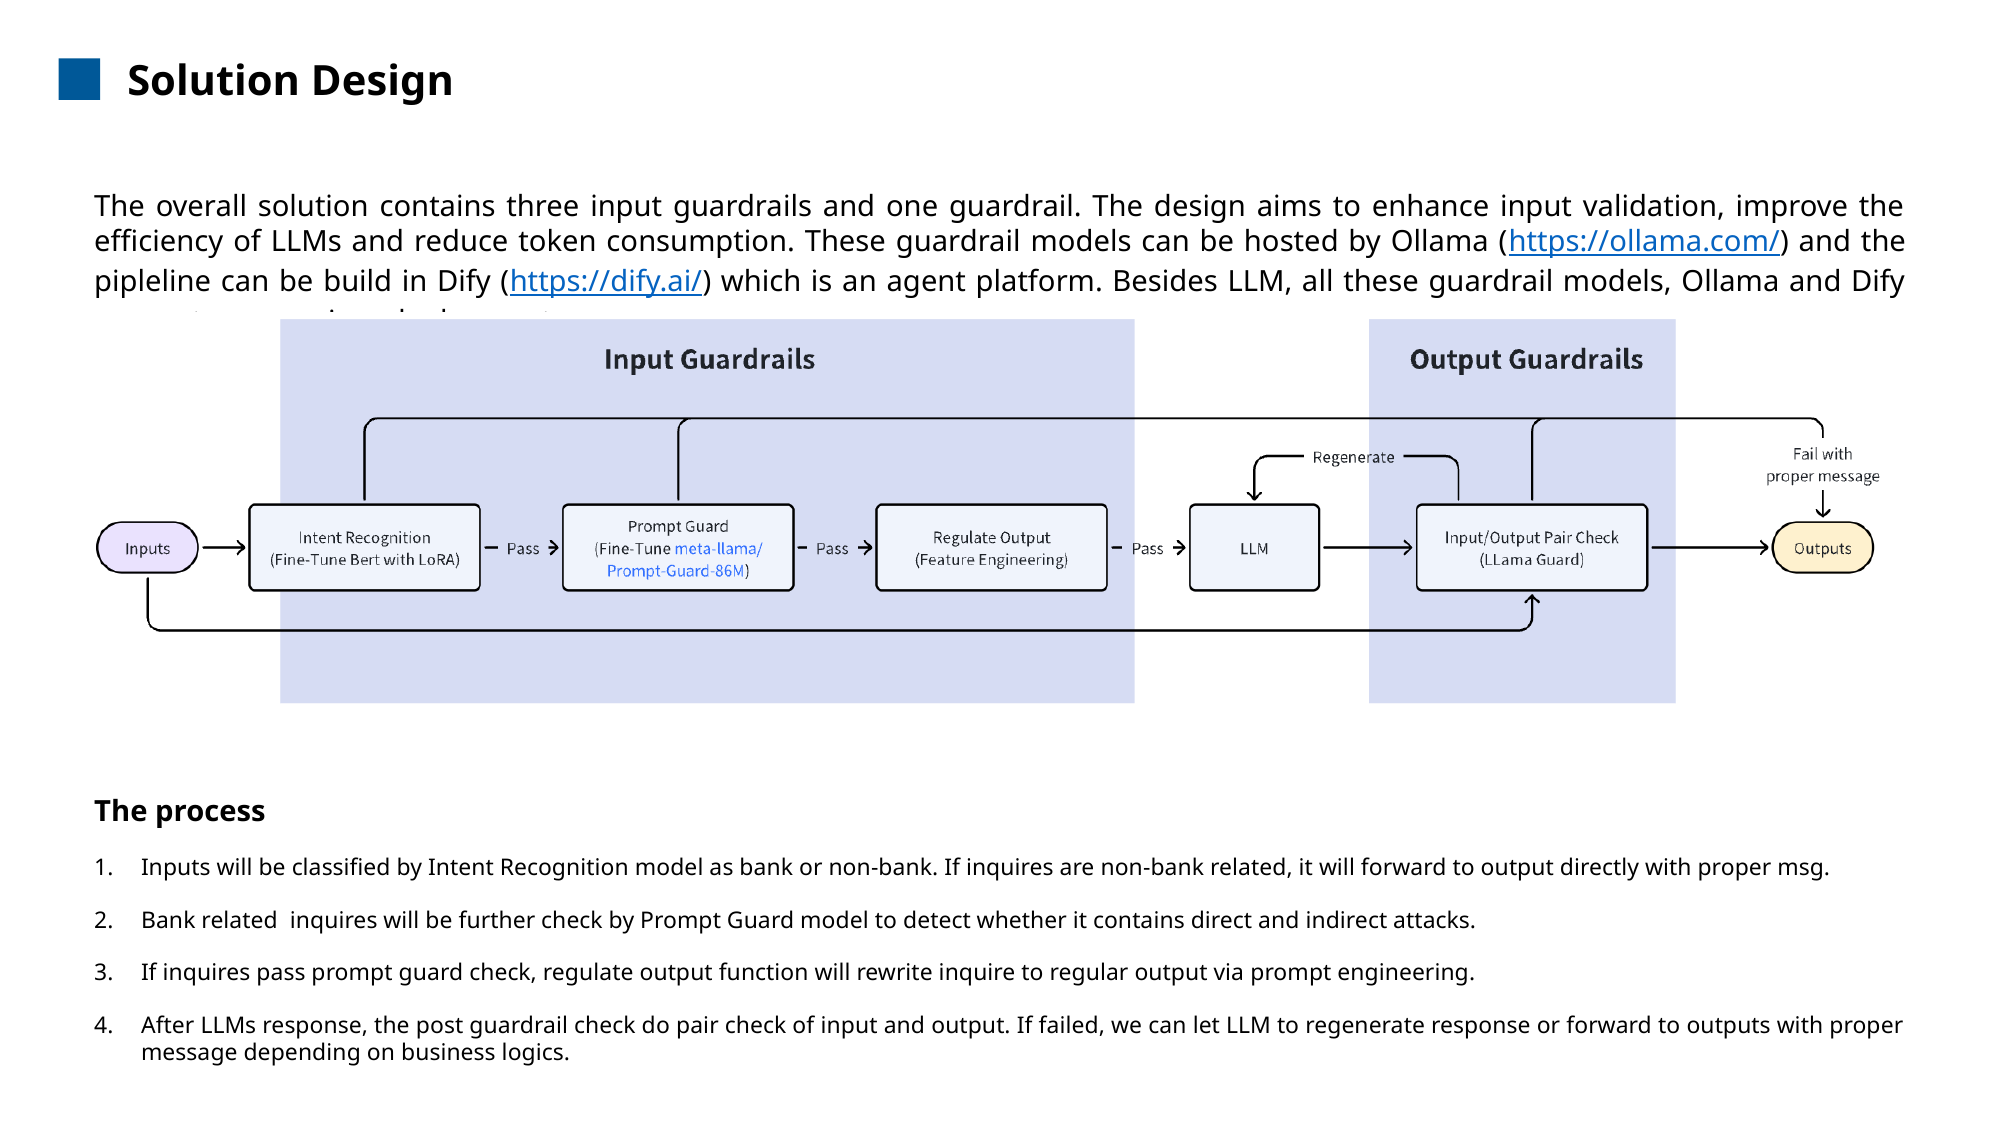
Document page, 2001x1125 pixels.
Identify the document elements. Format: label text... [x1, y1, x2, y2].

text_box Solution Design [112, 46, 1045, 112]
text_box [57, 57, 101, 101]
picture [94, 312, 1906, 705]
text_box The process Inputs will be classified by Intent Recognition model as bank or non-bank. If inquires are non-bank related, it will forward to output directly with proper msg. Bank related inquires will be further check by Prompt Guard model to detect whether it contains direct and indirect attacks. If inquires pass prompt guard check, regulate output function will rewrite inquire to regular output via prompt engineering. After LLMs response, the post guardrail check do pair check of input and output. If failed, we can let LLM to regenerate response or forward to outputs with proper message depending on business logics. [79, 785, 1921, 1073]
text_box The overall solution contains three input guardrails and one guardrail. The design aims to enhance input validation, improve the efficiency of LLMs and reduce token consumption. These guardrail models can be hosted by Ollama (https://ollama.com/) and the pipleline can be build in Dify (https://dify.ai/) which is an agent platform. Besides LLM, all these guardrail models, Ollama and Dify support on-premises deployment. [79, 179, 1921, 345]
